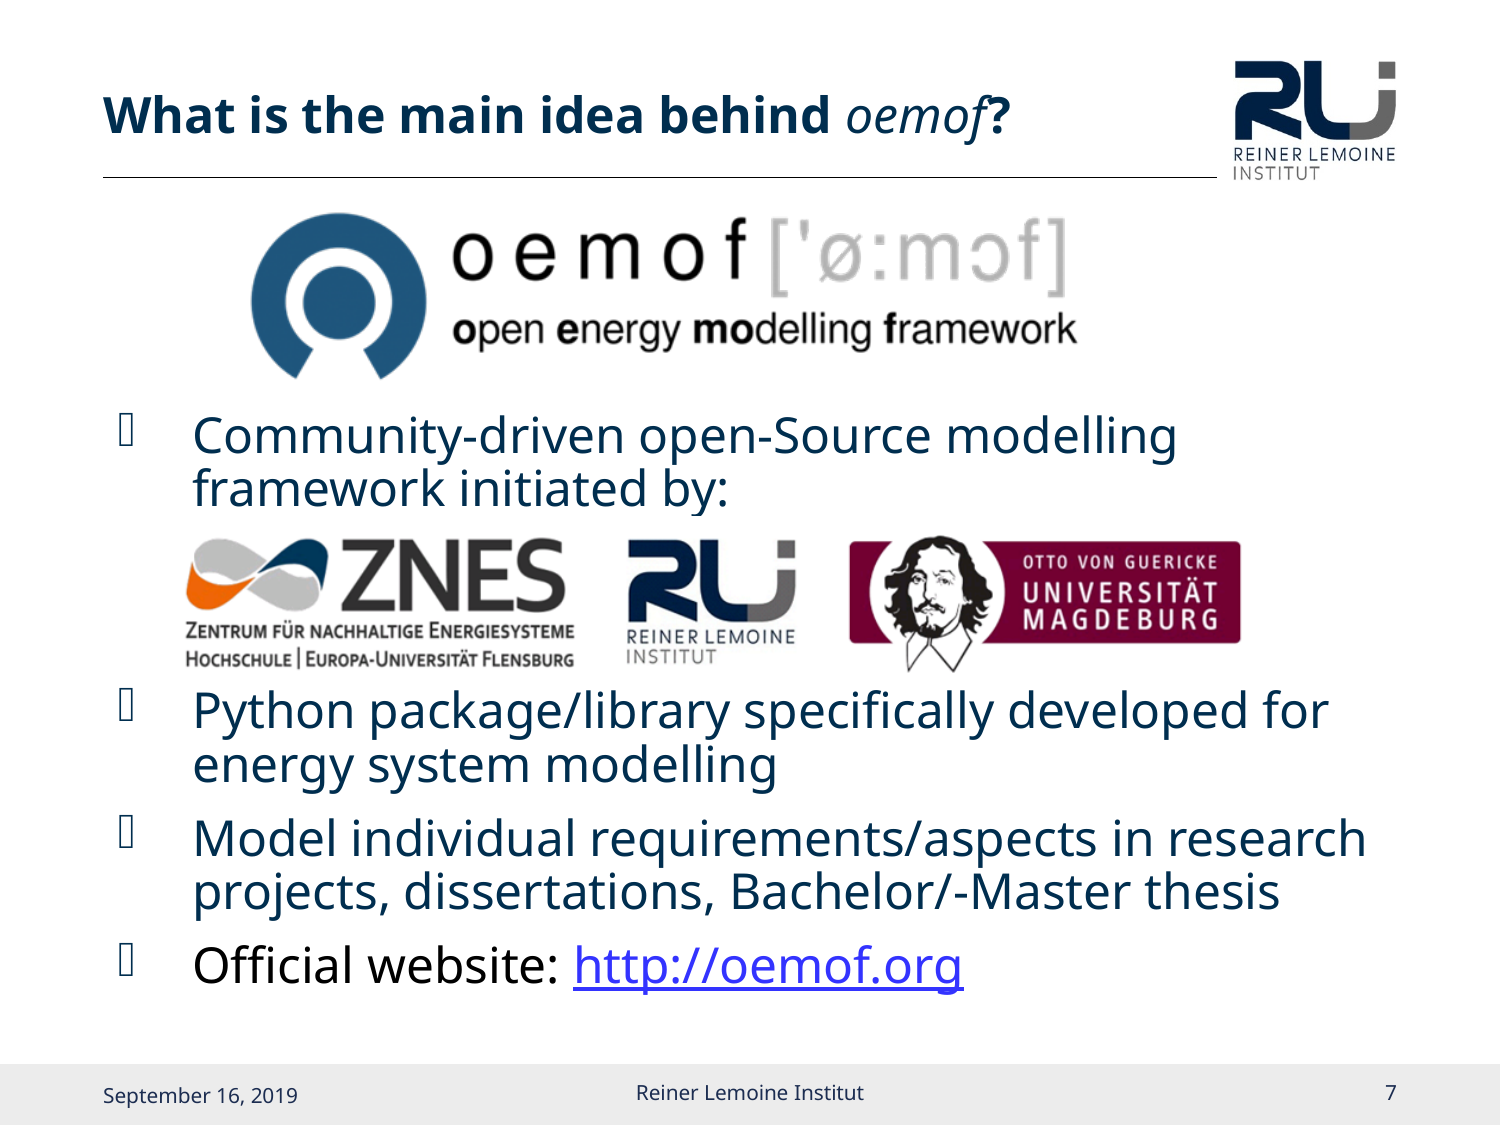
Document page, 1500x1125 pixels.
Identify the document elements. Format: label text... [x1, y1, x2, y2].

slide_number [103, 1065, 441, 1125]
title What is the main idea behind oemof? [103, 57, 1218, 177]
picture [1233, 60, 1397, 181]
list Community-driven open-Source modelling framework initiated by: Python package/library specifically developed for energy system modelling Model individual requirements/aspects in research projects, dissertations, Bachelor/-Master thesis Official website: http://oemof.org [103, 410, 1397, 1018]
picture [241, 206, 1081, 382]
footer Reiner Lemoine Institut [496, 1064, 1004, 1124]
slide_number 6 [1059, 1064, 1397, 1124]
picture [168, 516, 1257, 686]
